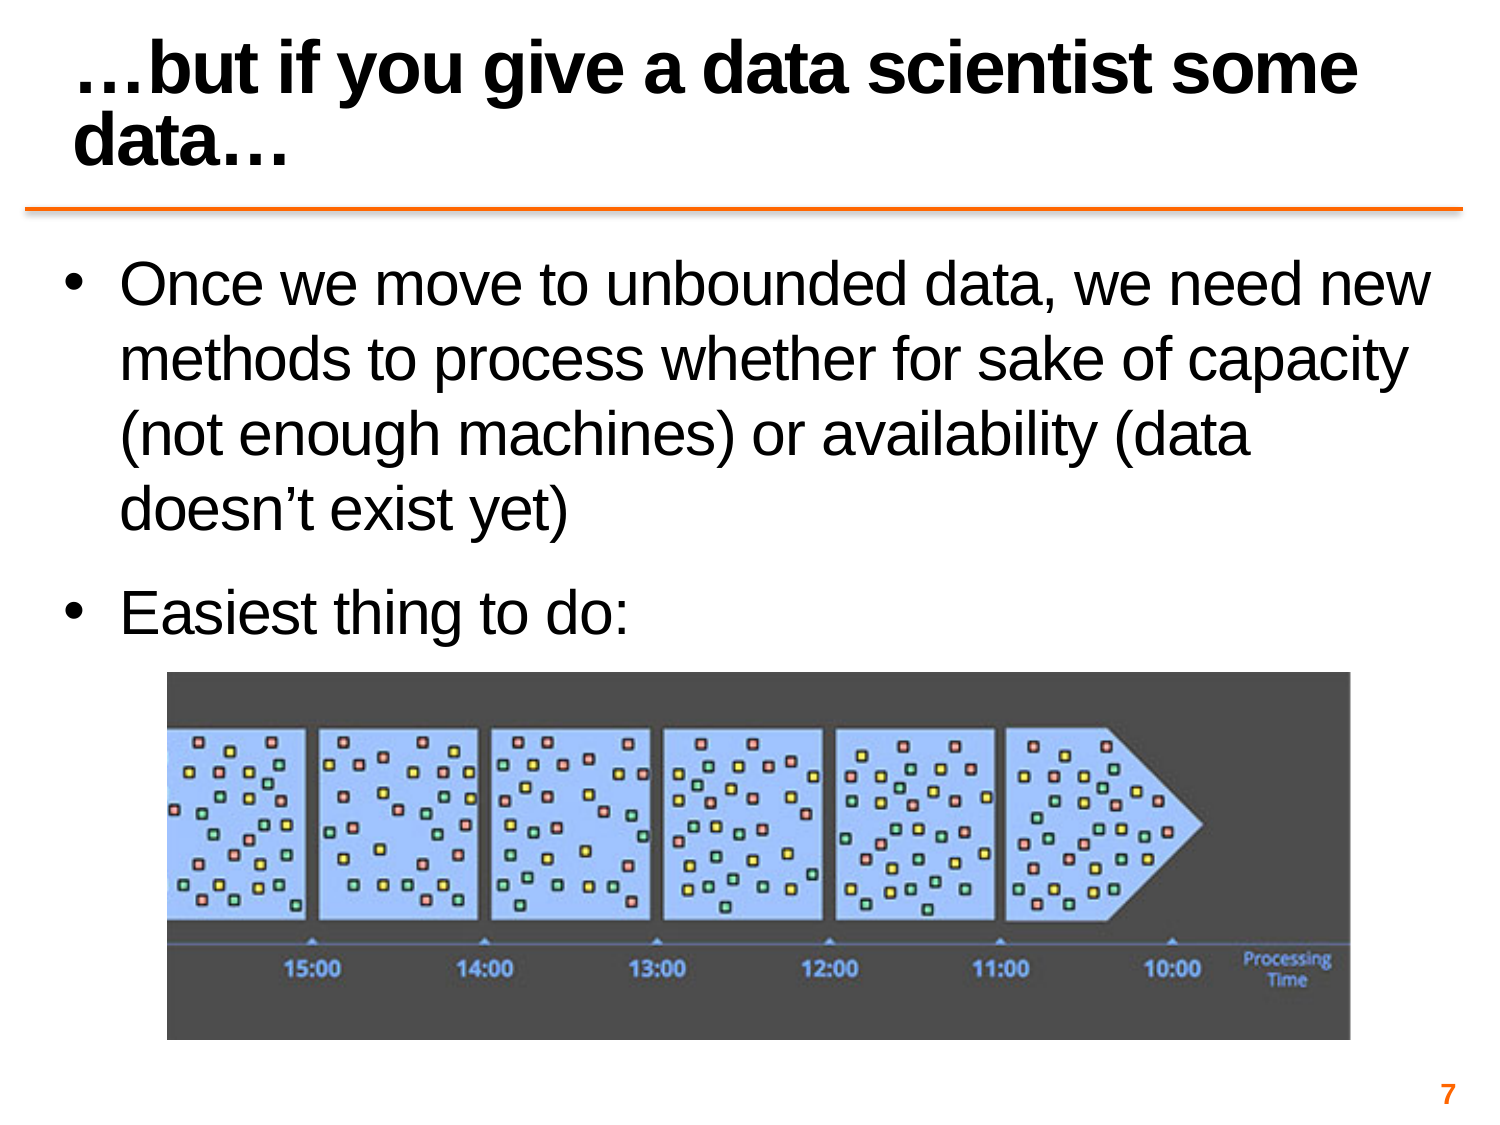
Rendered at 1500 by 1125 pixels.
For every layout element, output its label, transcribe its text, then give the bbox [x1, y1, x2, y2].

slide_number 7 [1112, 1074, 1463, 1110]
title …but if you give a data scientist some data… [57, 12, 1463, 188]
picture [166, 672, 1353, 1040]
list Once we move to unbounded data, we need new methods to process whether for sake of capacity (not enough machines) or availability (data doesn’t exist yet) Easiest thing to do: [57, 237, 1463, 1063]
